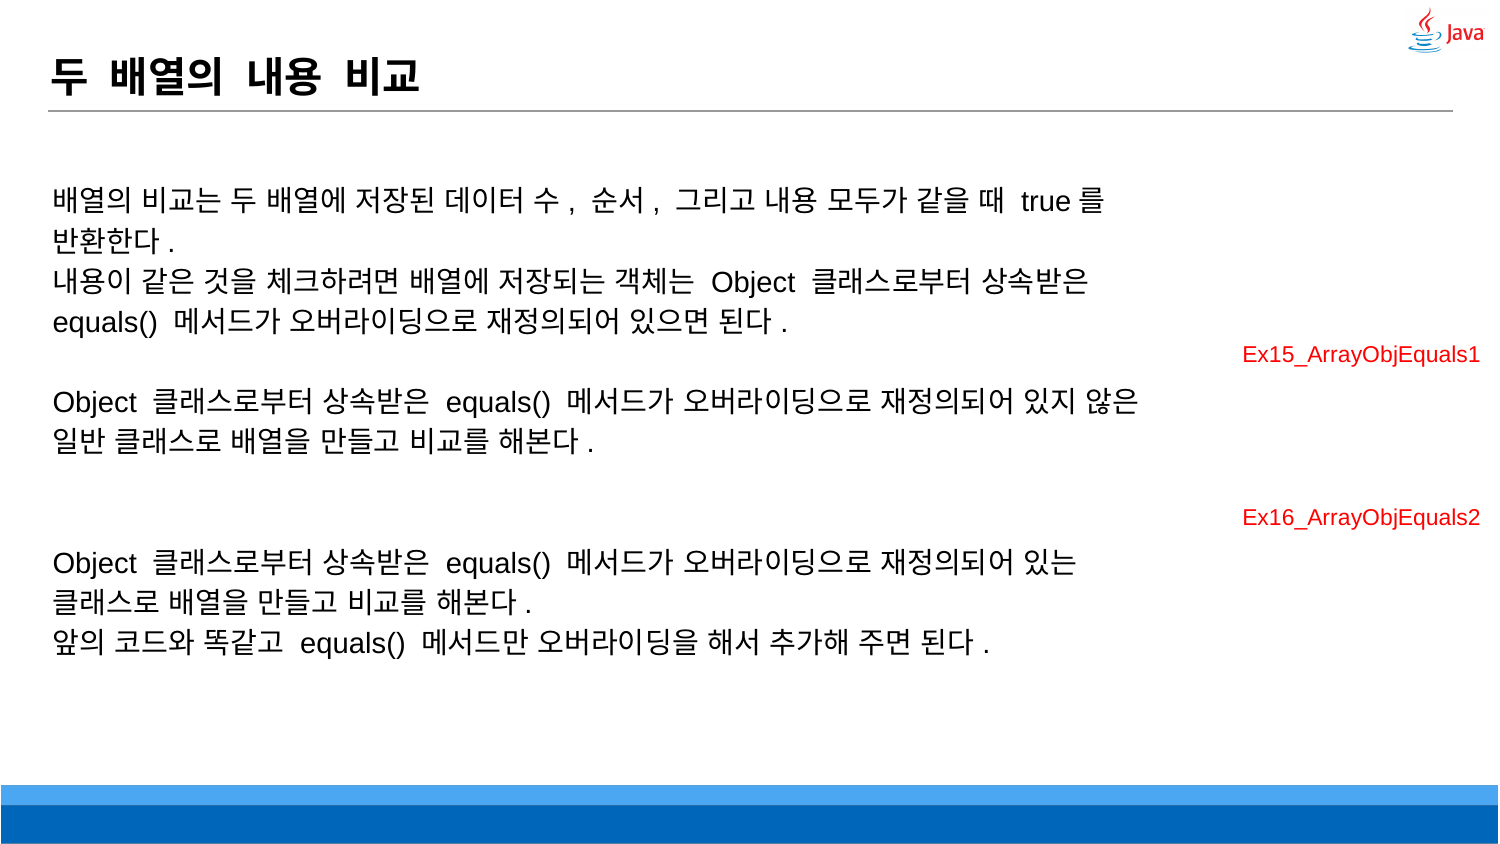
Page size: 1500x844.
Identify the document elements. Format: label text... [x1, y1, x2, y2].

picture [1405, 6, 1488, 53]
title 두 배열의 내용 비교 [35, 35, 1269, 117]
picture [0, 785, 1500, 844]
text_box Ex15_ArrayObjEquals1 [1003, 320, 1496, 382]
text_box Ex16_ArrayObjEquals2 [1003, 482, 1496, 545]
text_box 배열의 비교는 두 배열에 저장된 데이터 수, 순서, 그리고 내용 모두가 같을 때 true를 반환한다. 내용이 같은 것을 체크하려면 배열에 저장되는 객체는 Object 클래스로부터 상속받은 equals() 메서드가 오버라이딩으로 재정의되어 있으면 된다. Object 클래스로부터 상속받은 equals() 메서드가 오버라이딩으로 재정의되어 있지 않은 일반 클래스로 배열을 만들고 비교를 해본다. Object 클래스로부터 상속받은 equals() 메서드가 오버라이딩으로 재정의되어 있는 클래스로 배열을 만들고 비교를 해본다. 앞의 코드와 똑같고 equals() 메서드만 오버라이딩을 해서 추가해 주면 된다. [37, 162, 1182, 746]
